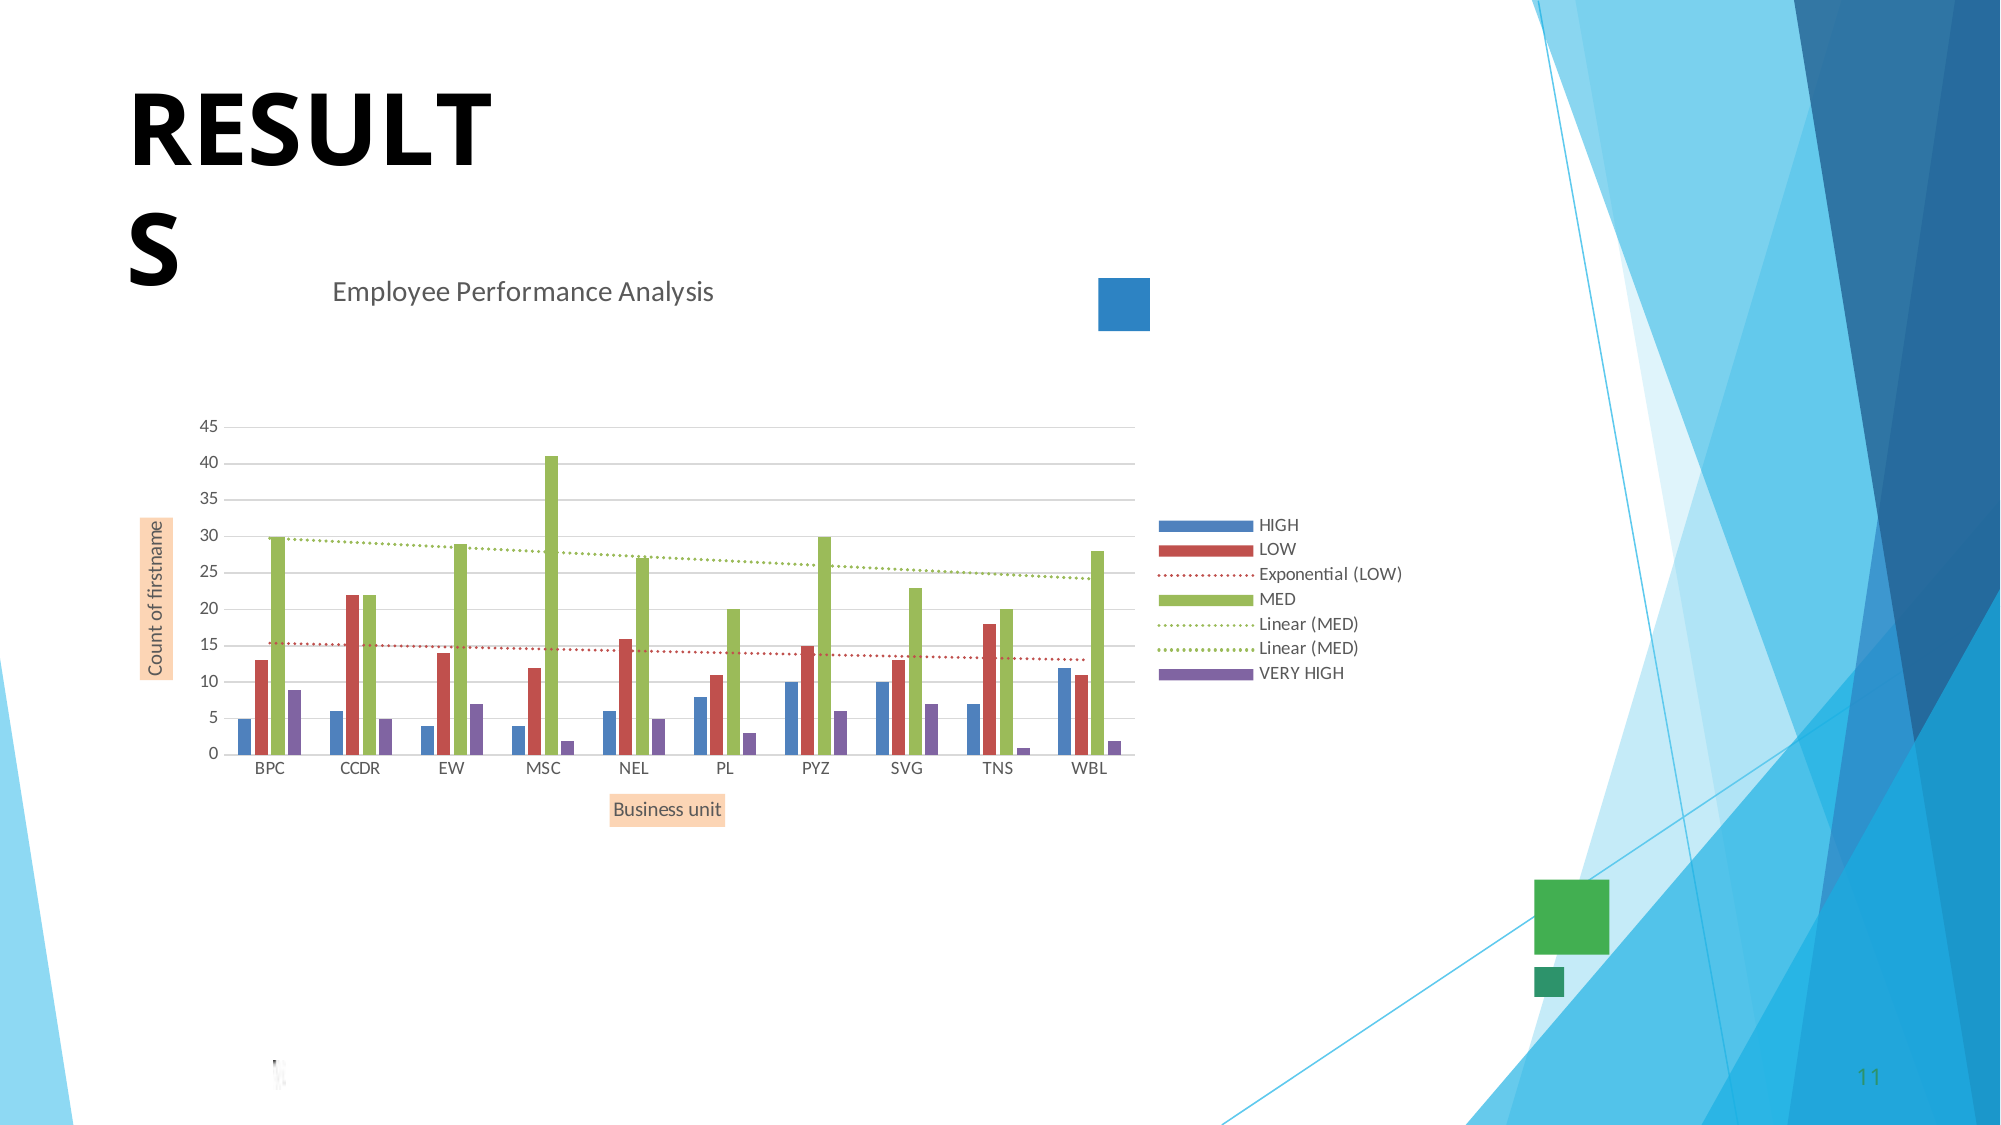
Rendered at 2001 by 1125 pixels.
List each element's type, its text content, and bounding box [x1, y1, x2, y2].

text_box [1534, 879, 1610, 955]
title RESULTS [123, 63, 524, 245]
picture [273, 1060, 287, 1091]
text_box 11 [1849, 1061, 1888, 1095]
text_box [1534, 967, 1565, 997]
chart [86, 246, 1422, 955]
